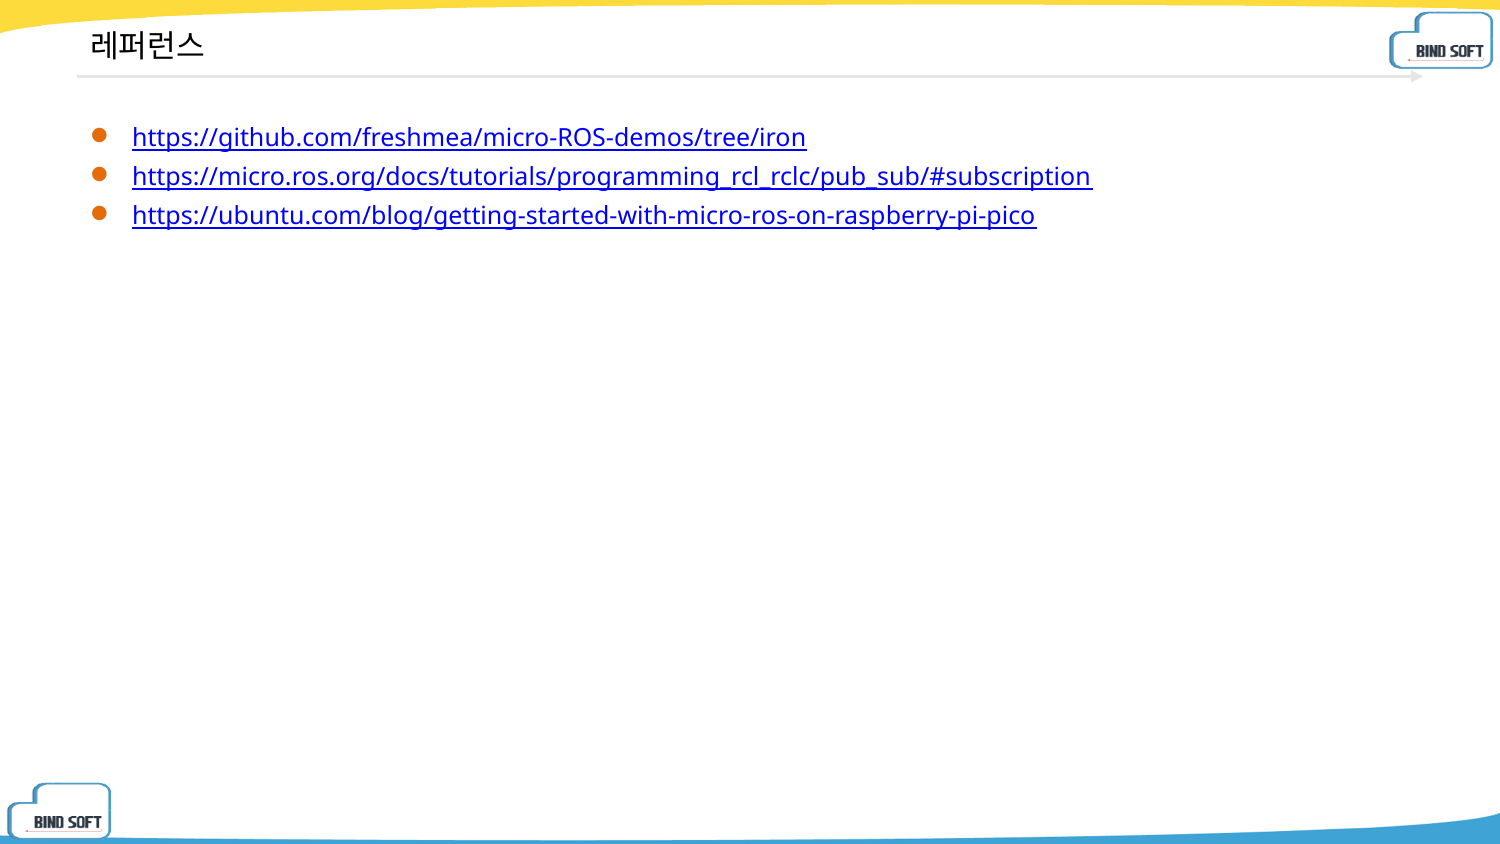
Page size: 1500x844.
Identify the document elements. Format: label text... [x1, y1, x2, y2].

list https://github.com/freshmea/micro-ROS-demos/tree/iron https://micro.ros.org/docs/tutorials/programming_rcl_rclc/pub_sub/#subscription https://ubuntu.com/blog/getting-started-with-micro-ros-on-raspberry-pi-pico [75, 114, 1425, 791]
picture [0, 0, 1500, 72]
title 레퍼런스 [75, 8, 1425, 81]
picture [0, 752, 1500, 844]
